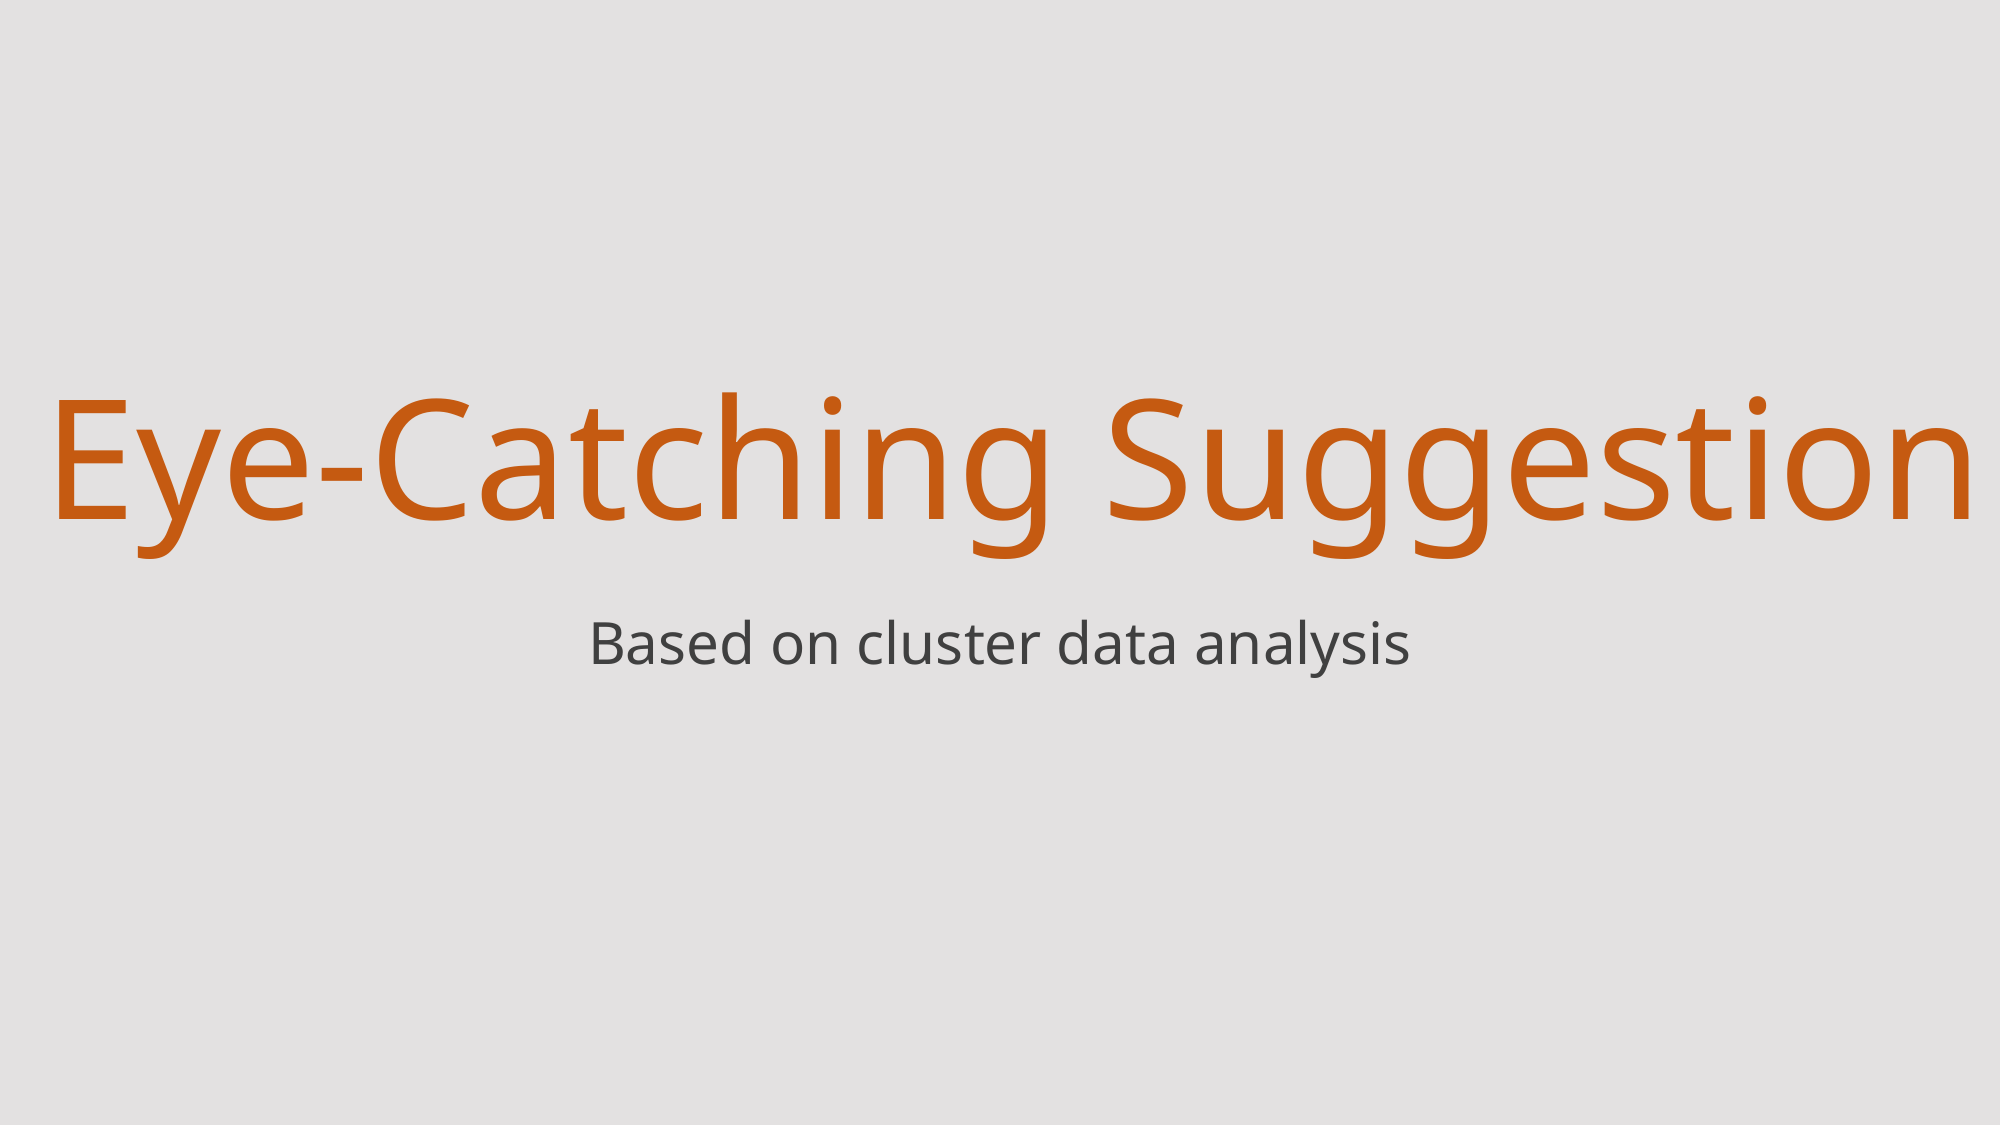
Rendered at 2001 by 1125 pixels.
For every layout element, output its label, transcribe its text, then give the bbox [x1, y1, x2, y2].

text_box Eye-Catching Suggestion [29, 345, 1999, 561]
text_box Based on cluster data analysis [573, 599, 1427, 684]
